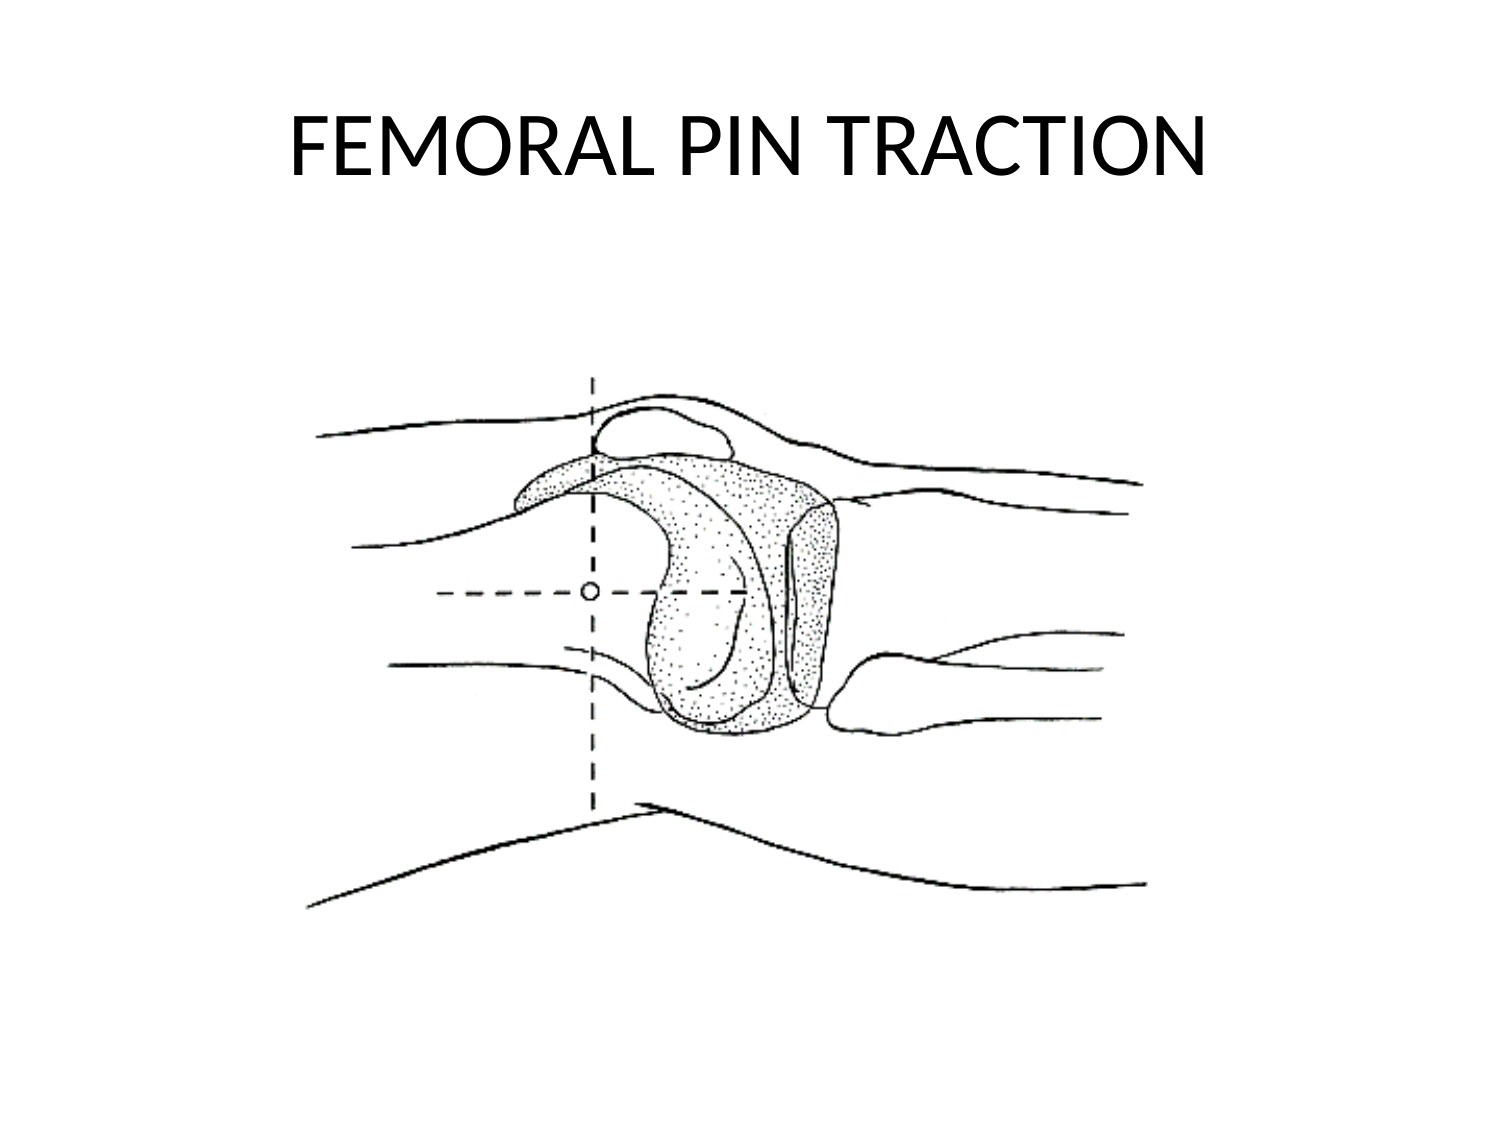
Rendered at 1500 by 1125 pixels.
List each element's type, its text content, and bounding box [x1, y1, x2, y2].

title FEMORAL PIN TRACTION [75, 45, 1425, 233]
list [301, 355, 1199, 912]
